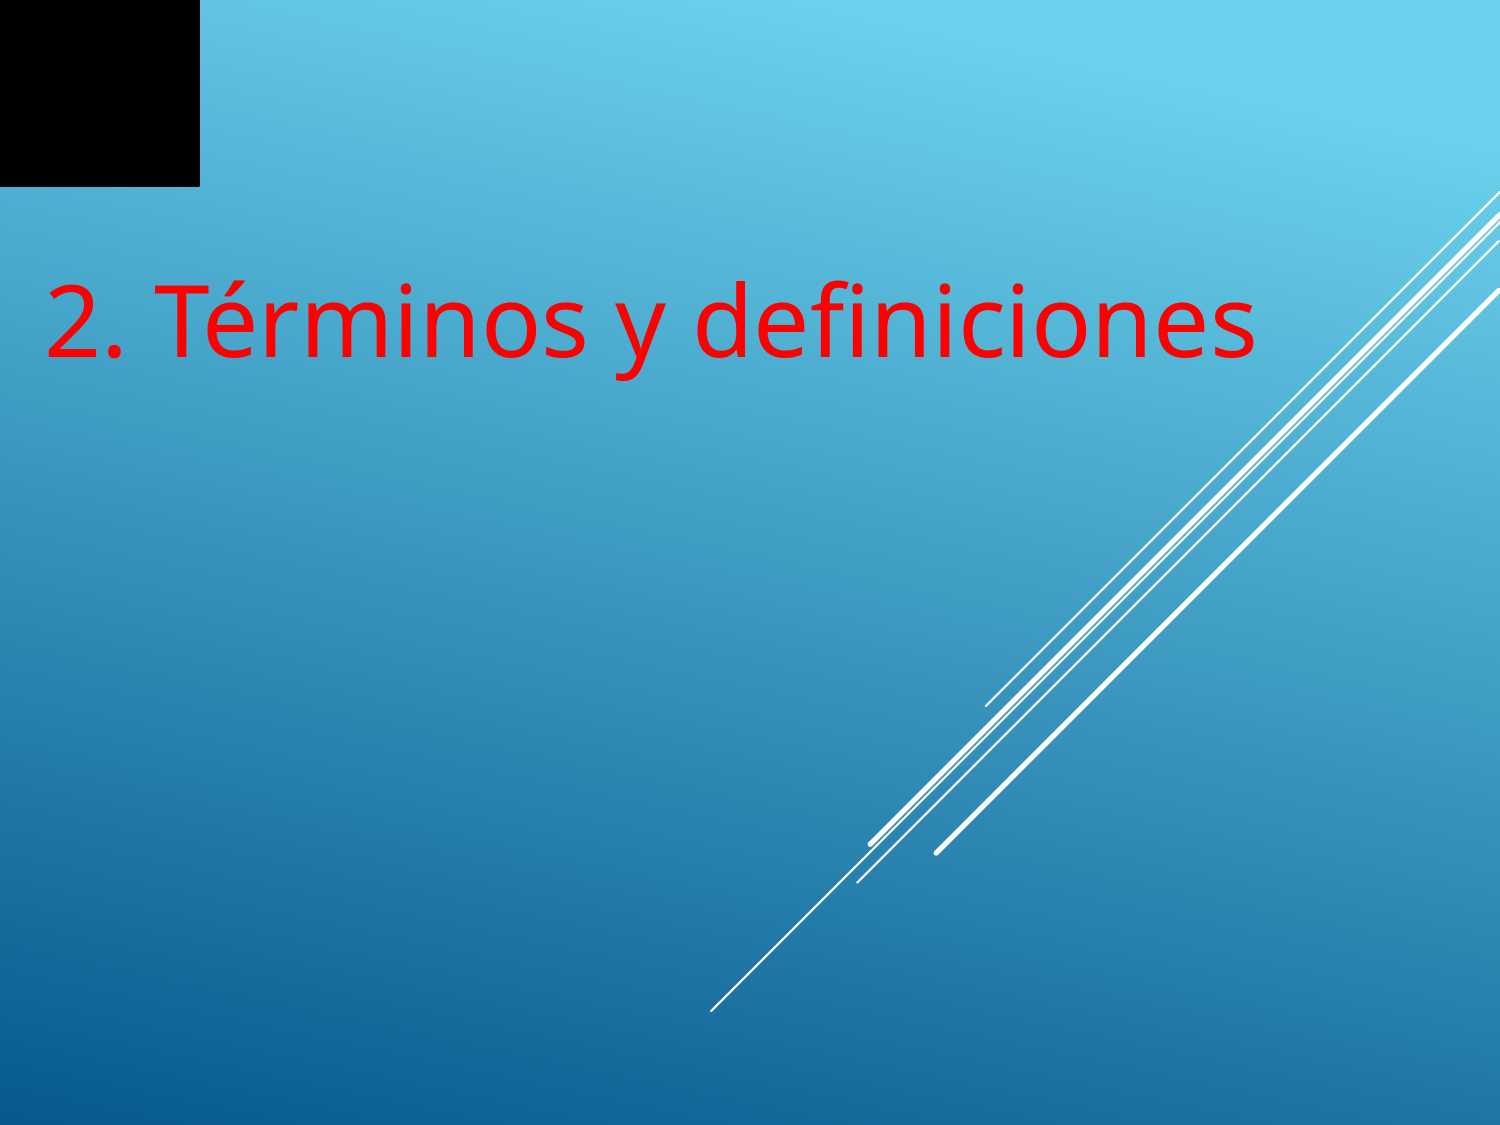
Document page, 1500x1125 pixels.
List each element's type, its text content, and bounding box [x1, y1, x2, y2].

text_box 2. Términos y definiciones [29, 253, 1469, 385]
